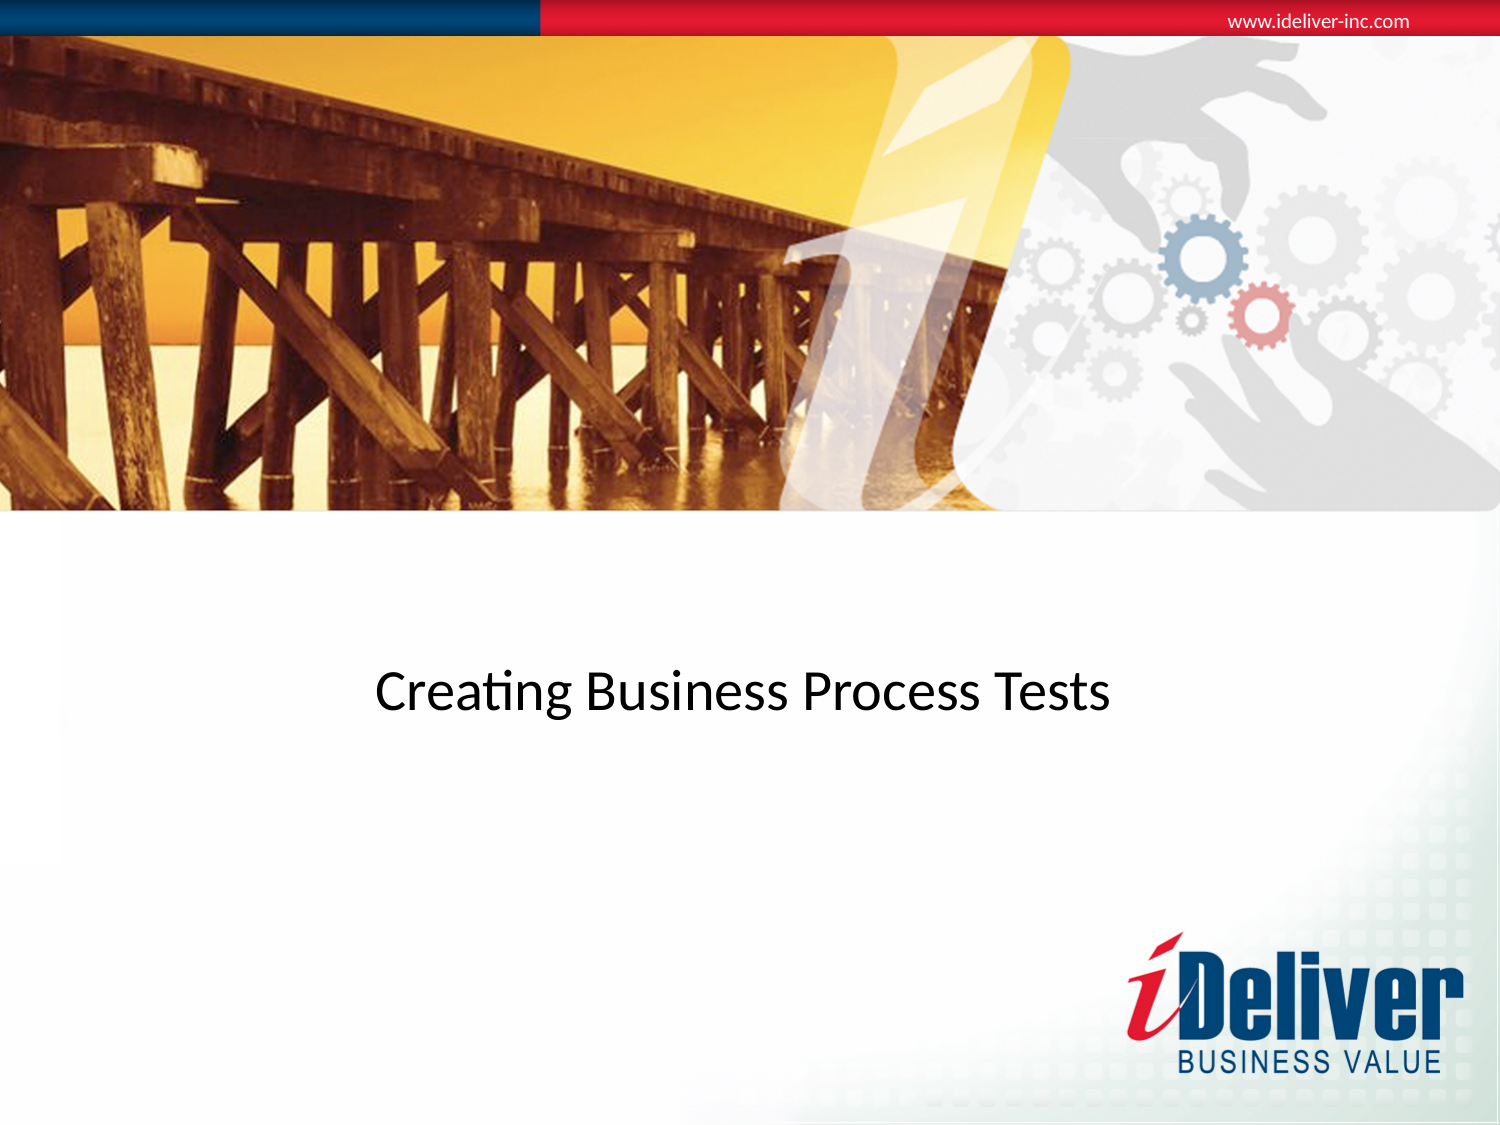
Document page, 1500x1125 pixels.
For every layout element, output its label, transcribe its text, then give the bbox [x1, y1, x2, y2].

title Creating Business Process Tests [24, 612, 1463, 763]
picture [0, 0, 1500, 1125]
